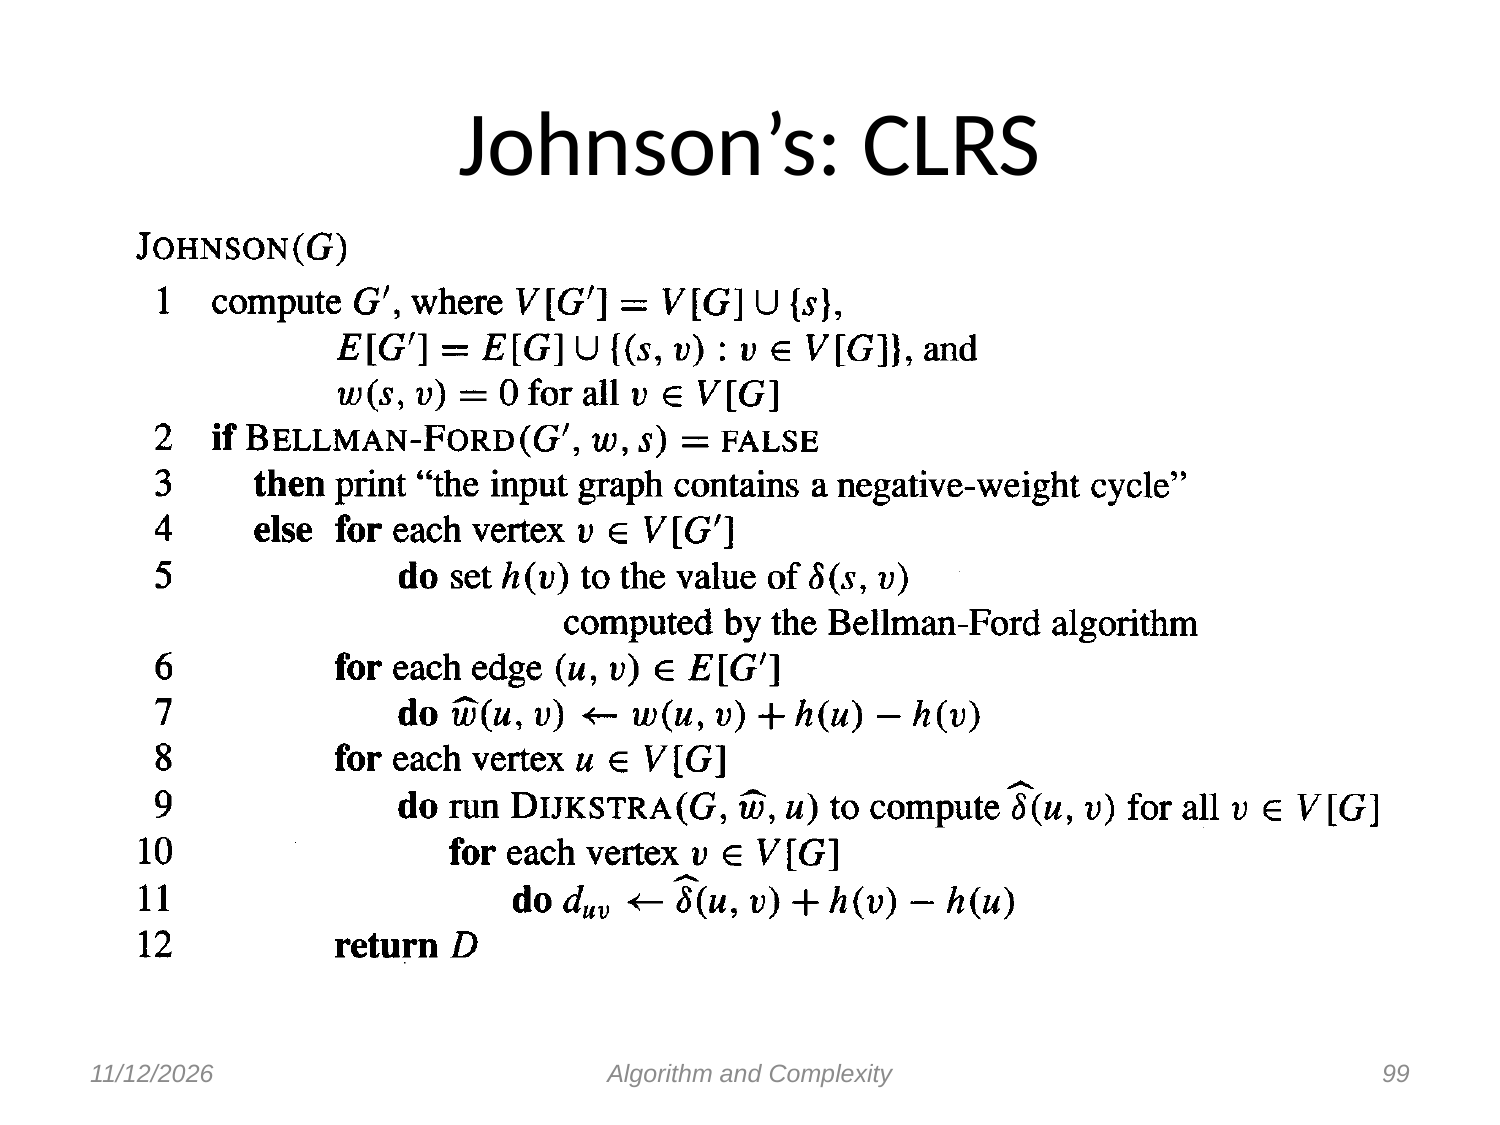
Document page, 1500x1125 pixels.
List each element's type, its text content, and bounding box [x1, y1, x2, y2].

slide_number 99 [1074, 1042, 1425, 1103]
title Johnson’s: CLRS [75, 45, 1425, 233]
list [112, 213, 1388, 974]
footer Algorithm and Complexity [512, 1042, 988, 1103]
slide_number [75, 1042, 425, 1103]
